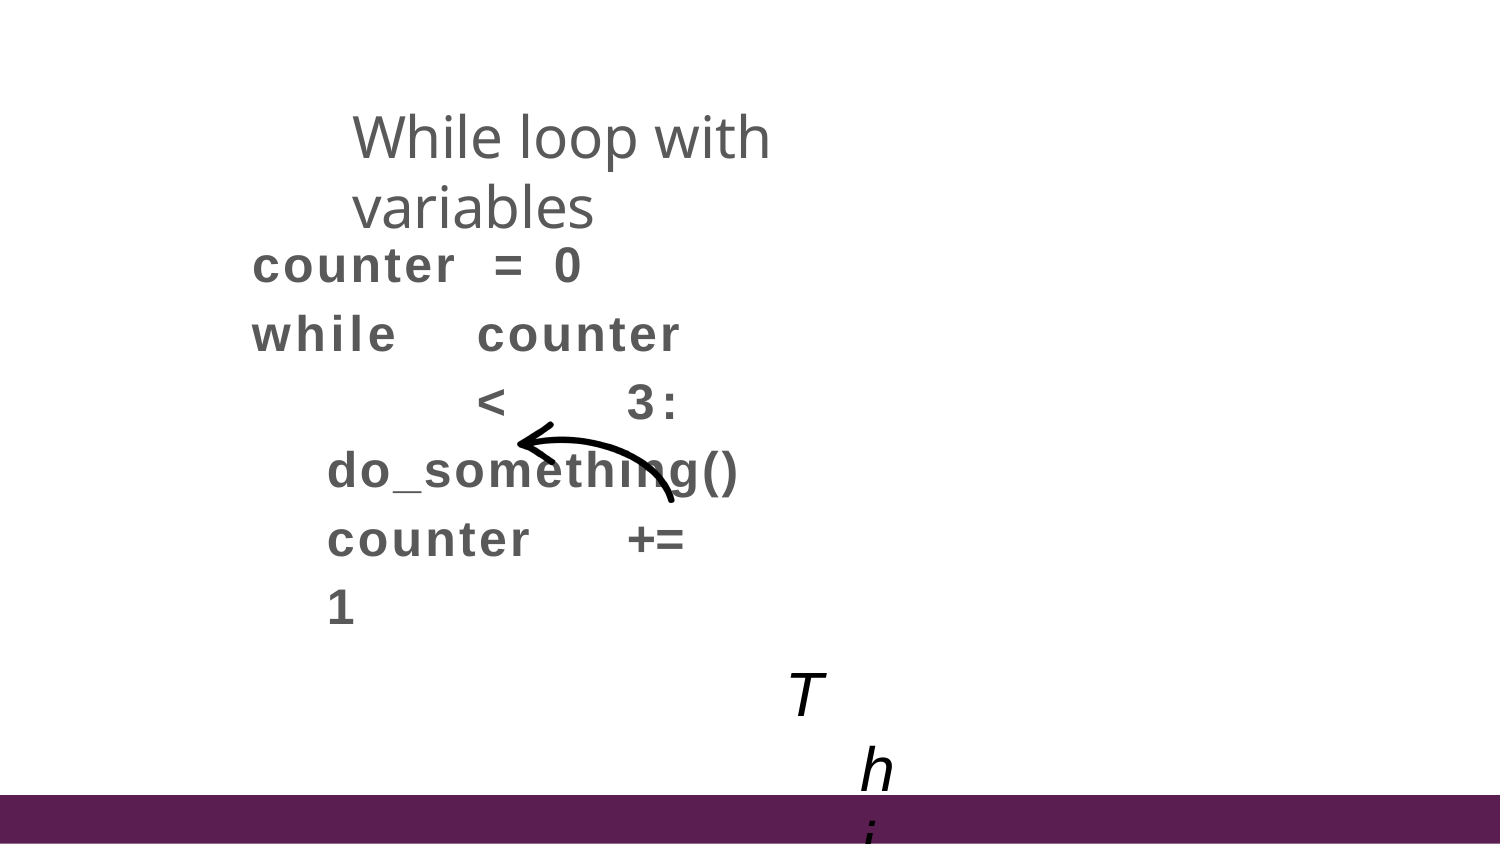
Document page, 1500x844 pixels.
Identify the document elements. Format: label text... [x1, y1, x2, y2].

picture [486, 370, 702, 562]
text_box counter = 0 while counter < 3: do_something() counter += 1 This is the same thing as: counter = counter + 1 [249, 221, 1409, 844]
title While loop with variables [350, 98, 990, 221]
